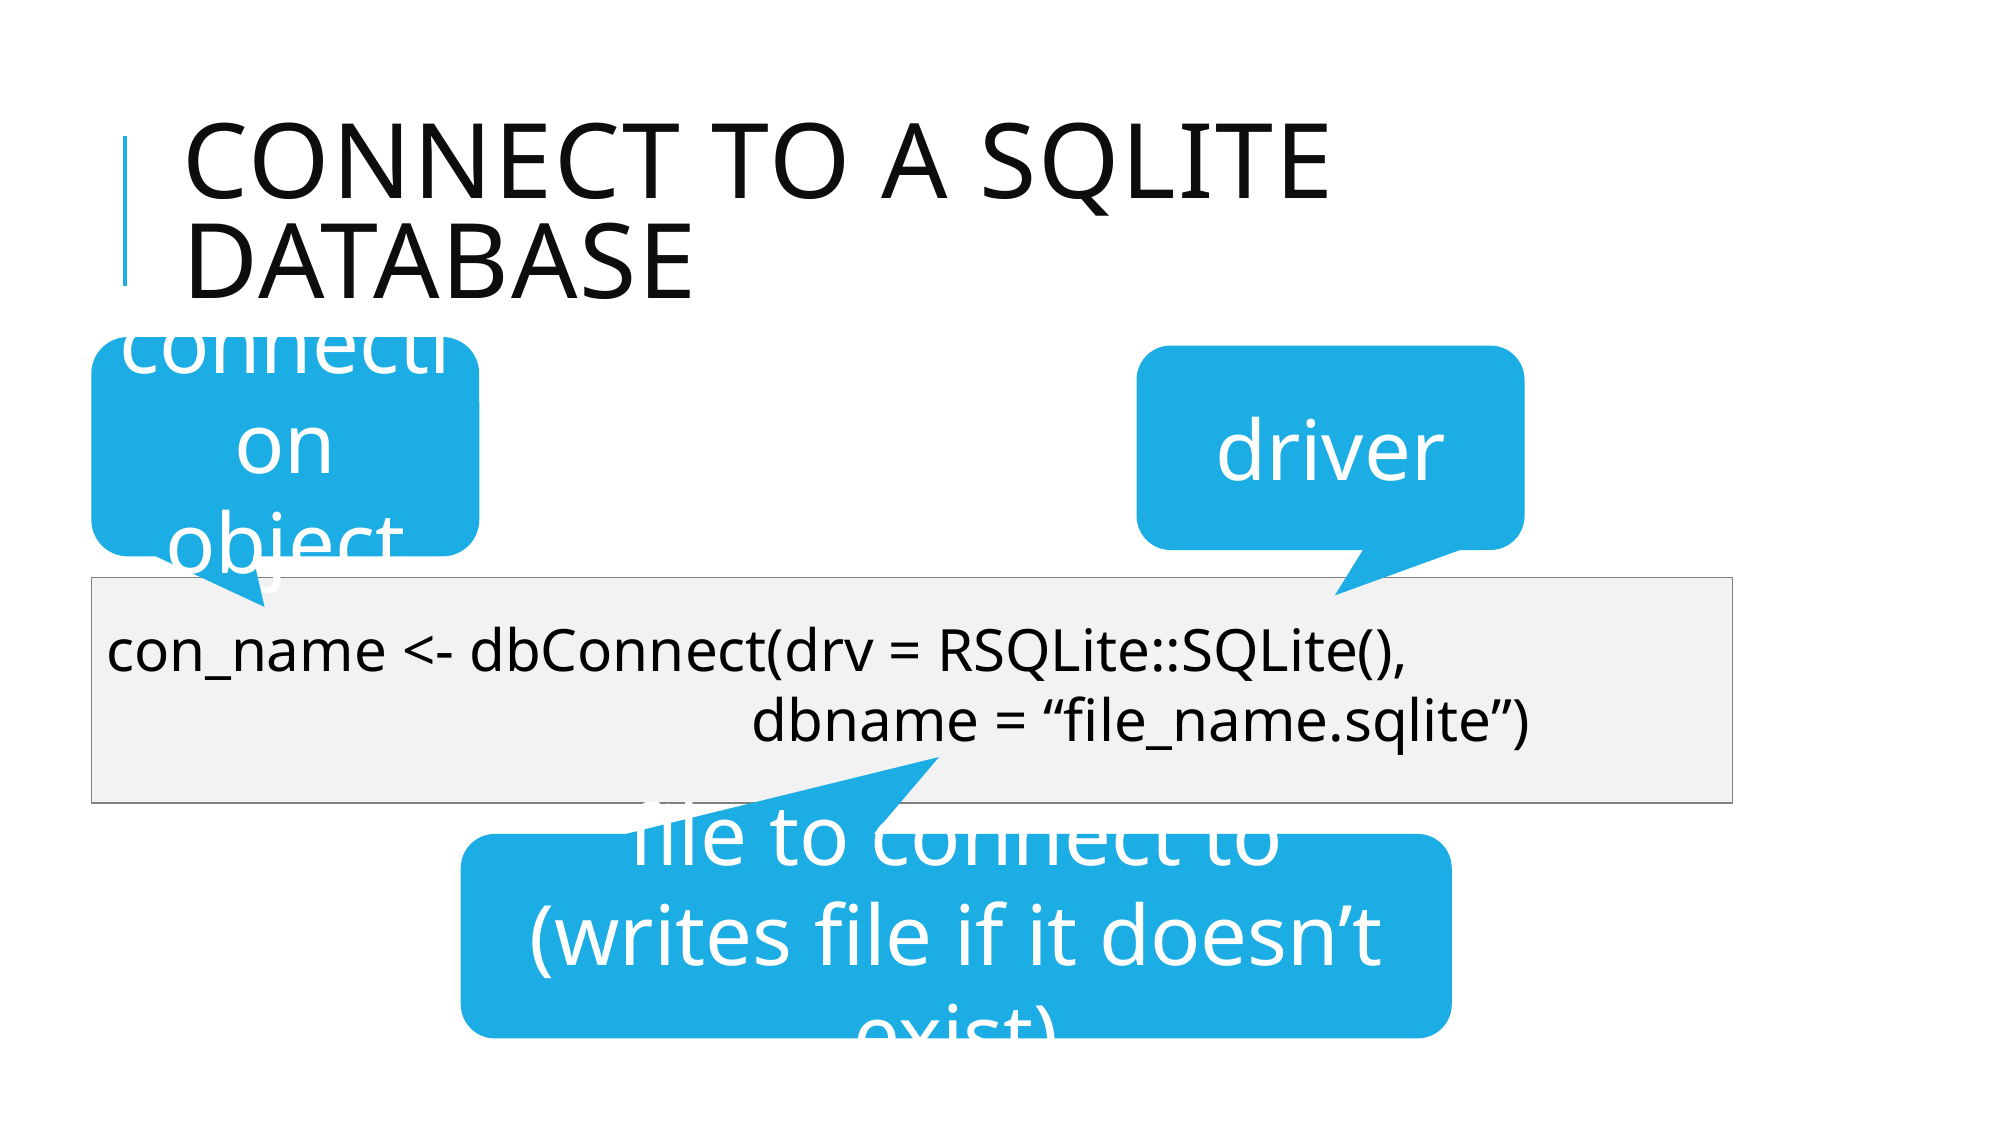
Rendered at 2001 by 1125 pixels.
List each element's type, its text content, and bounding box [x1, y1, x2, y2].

text_box connection object [91, 238, 480, 531]
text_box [1136, 343, 1525, 551]
title Connect to a SQLite Database [168, 96, 1763, 342]
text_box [91, 535, 1733, 804]
text_box file to connect to (writes file if it doesn’t exist) [460, 813, 1452, 1120]
